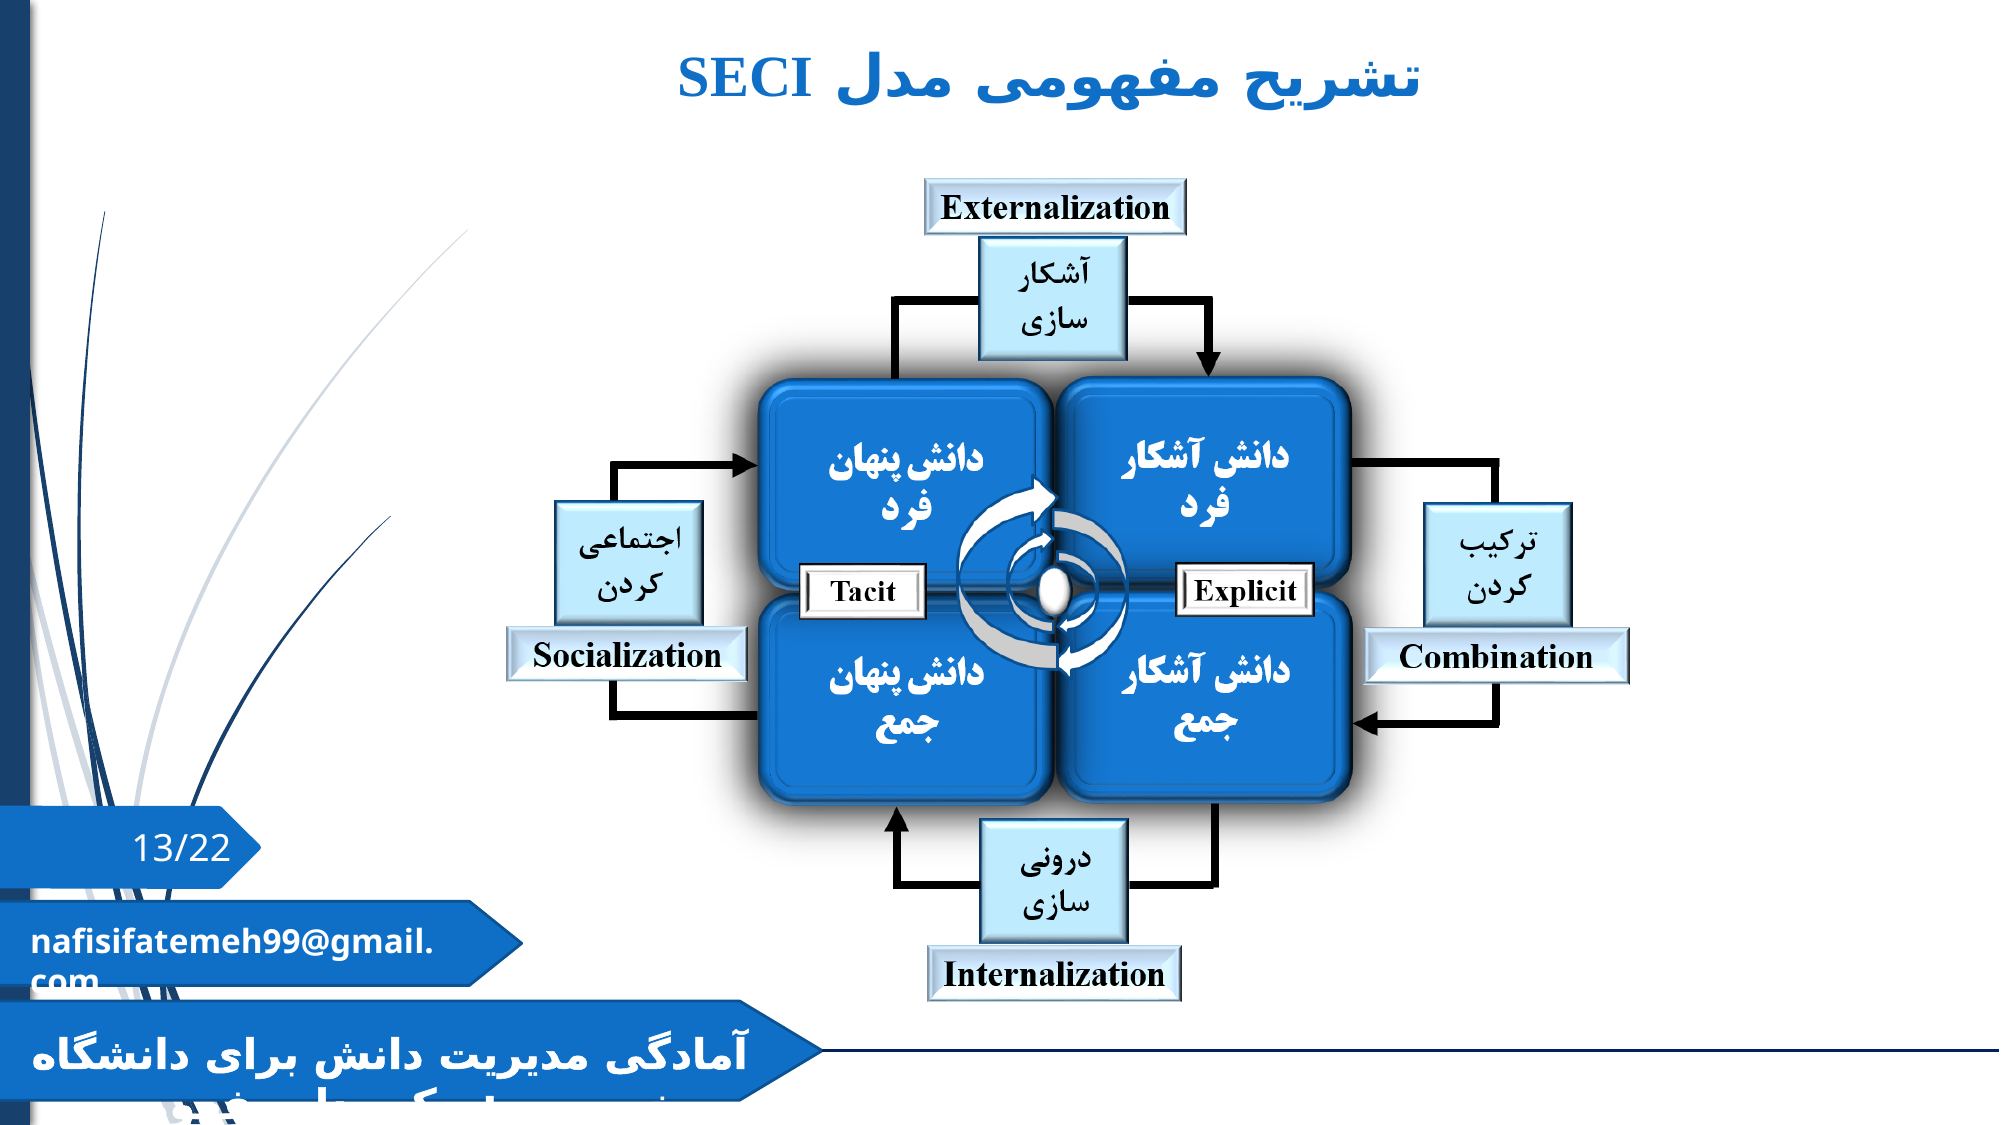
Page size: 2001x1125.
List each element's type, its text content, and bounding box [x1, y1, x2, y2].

picture [504, 173, 1631, 1016]
text_box تشریح مفهومی مدل SECI [662, 30, 1439, 116]
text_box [0, 816, 2000, 1101]
